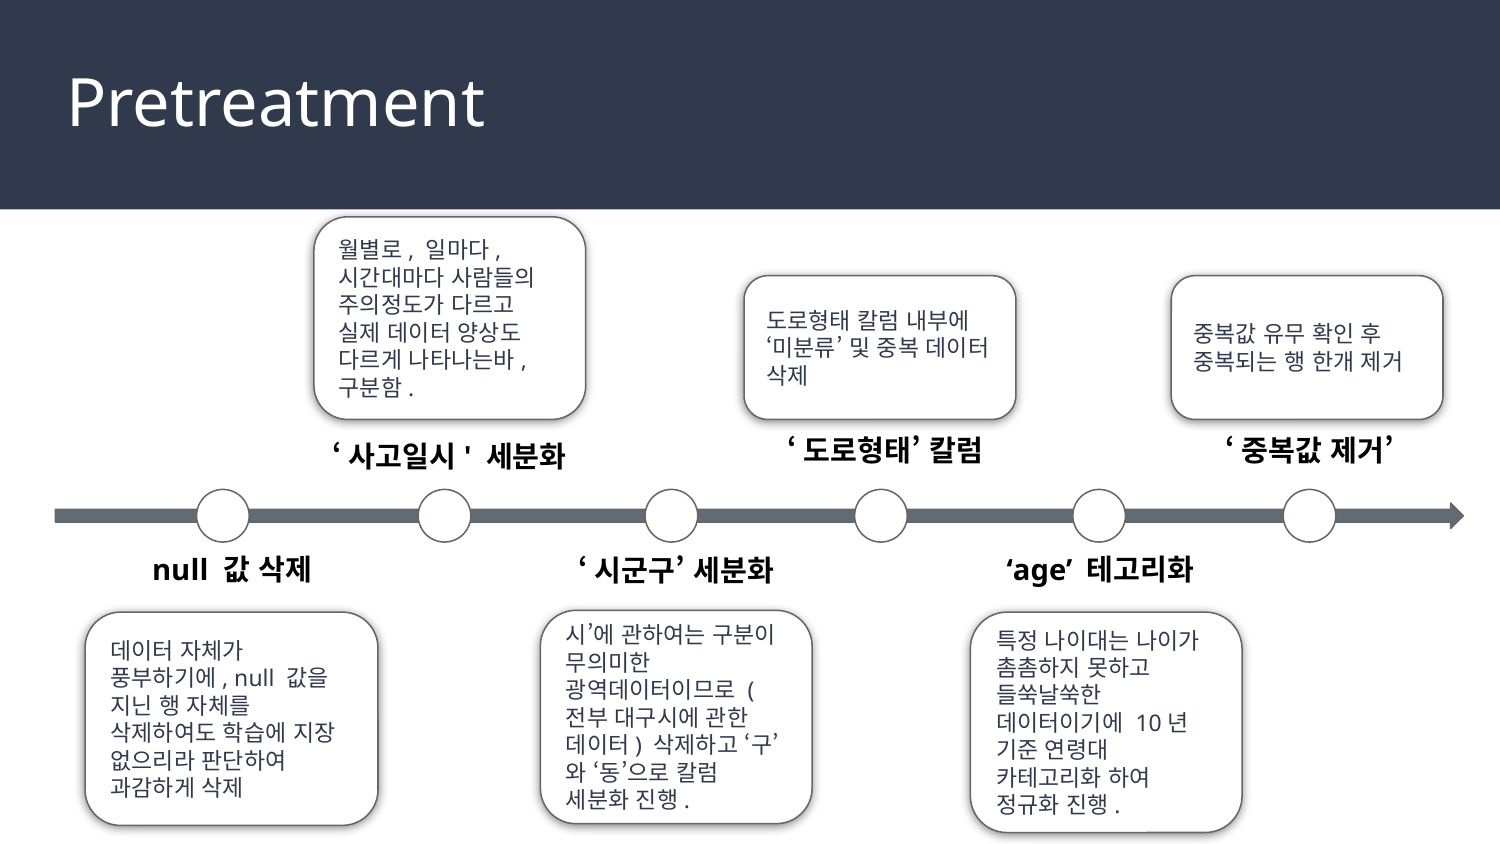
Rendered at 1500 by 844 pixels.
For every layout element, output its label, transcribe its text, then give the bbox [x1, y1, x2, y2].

text_box null 값 삭제 [129, 551, 335, 602]
text_box ‘시군구’ 세분화 [560, 551, 793, 603]
text_box 중복값 유무 확인 후 중복되는 행 한개 제거 [1171, 275, 1444, 420]
title Pretreatment [51, 44, 1449, 147]
text_box 시’에 관하여는 구분이 무의미한 광역데이터이므로 (전부 대구시에 관한 데이터) 삭제하고 ‘구’와 ‘동’으로 칼럼 세분화 진행. [540, 610, 813, 824]
text_box 도로형태 칼럼 내부에 ‘미분류’ 및 중복 데이터 삭제 [744, 275, 1016, 420]
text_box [55, 489, 1464, 543]
text_box ‘사고일시' 세분화 [313, 423, 586, 487]
text_box ‘age’ 테고리화 [991, 551, 1224, 602]
text_box 월별로, 일마다, 시간대마다 사람들의 주의정도가 다르고 실제 데이터 양상도 다르게 나타나는바, 구분함. [313, 216, 586, 420]
text_box ‘중복값 제거’ [1210, 428, 1423, 482]
text_box 특정 나이대는 나이가 촘촘하지 못하고 들쑥날쑥한 데이터이기에 10년 기준 연령대 카테고리화 하여 정규화 진행. [970, 612, 1243, 833]
text_box ‘도로형태’ 칼럼 [772, 416, 1027, 482]
text_box 데이터 자체가 풍부하기에, null 값을 지닌 행 자체를 삭제하여도 학습에 지장 없으리라 판단하여 과감하게 삭제 [85, 612, 379, 826]
